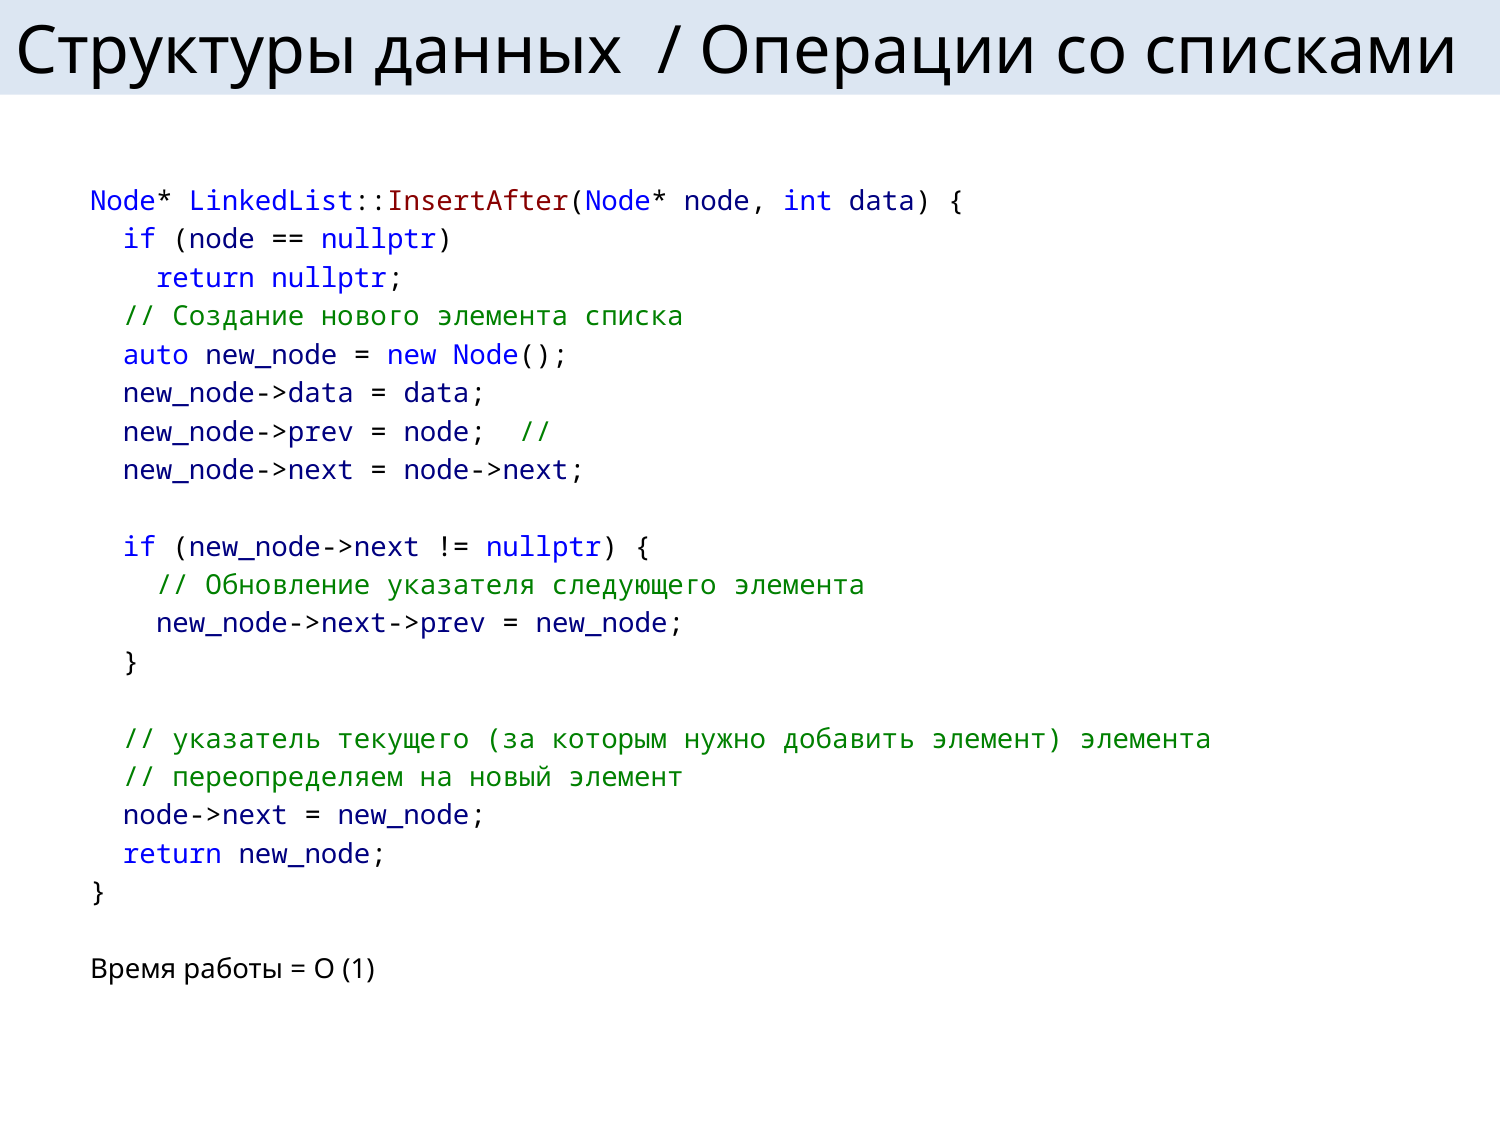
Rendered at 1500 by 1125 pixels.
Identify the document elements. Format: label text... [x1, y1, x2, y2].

title Структуры данных / Операции со списками [0, 0, 1500, 95]
list Node* LinkedList::InsertAfter(Node* node, int data) { if (node == nullptr) return nullptr; // Создание нового элемента списка auto new_node = new Node(); new_node->data = data; new_node->prev = node; // new_node->next = node->next; if (new_node->next != nullptr) { // Обновление указателя следующего элемента new_node->next->prev = new_node; } // указатель текущего (за которым нужно добавить элемент) элемента // переопределяем на новый элемент node->next = new_node; return new_node; } Время работы = O (1) [75, 175, 1425, 1005]
